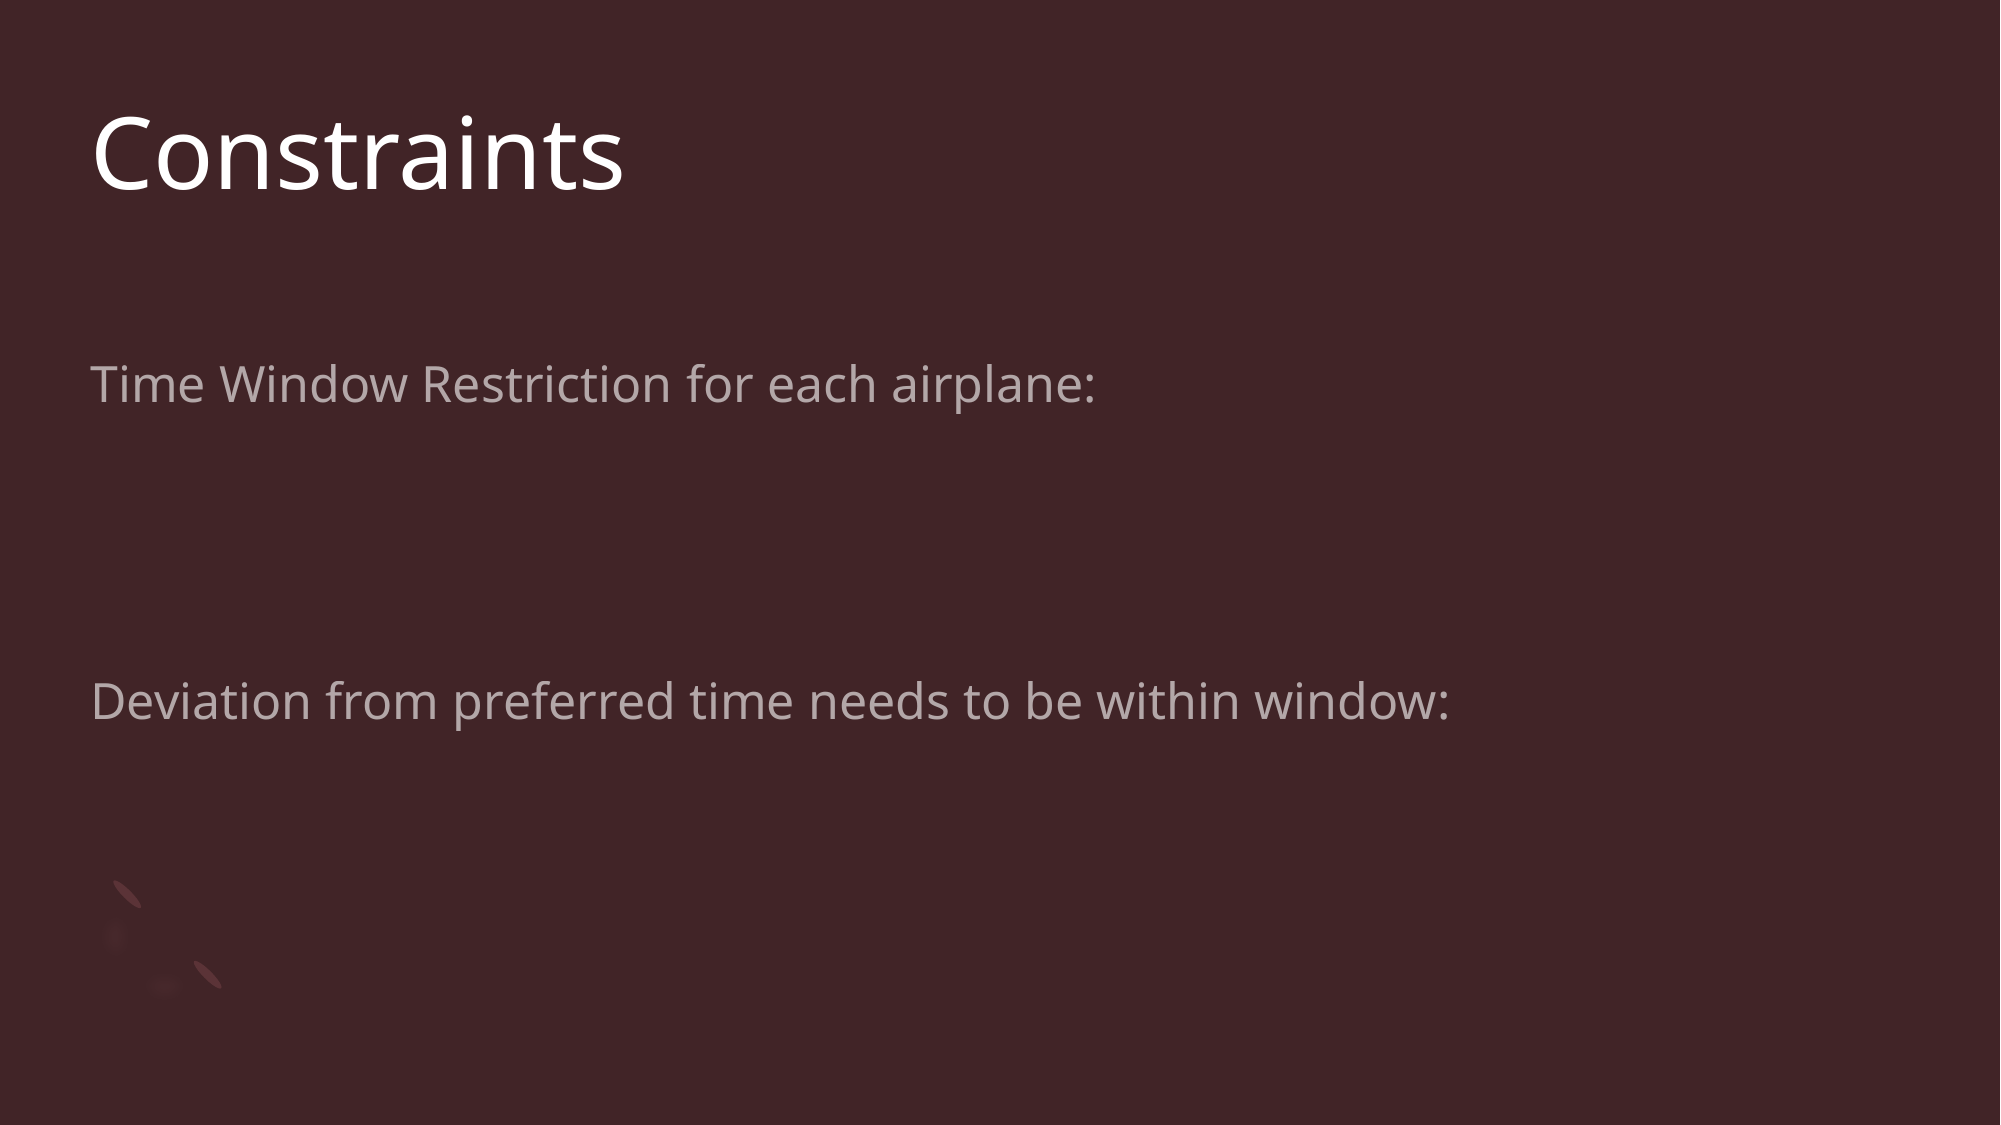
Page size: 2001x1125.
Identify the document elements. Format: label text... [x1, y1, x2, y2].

title Constraints [90, 90, 1910, 309]
